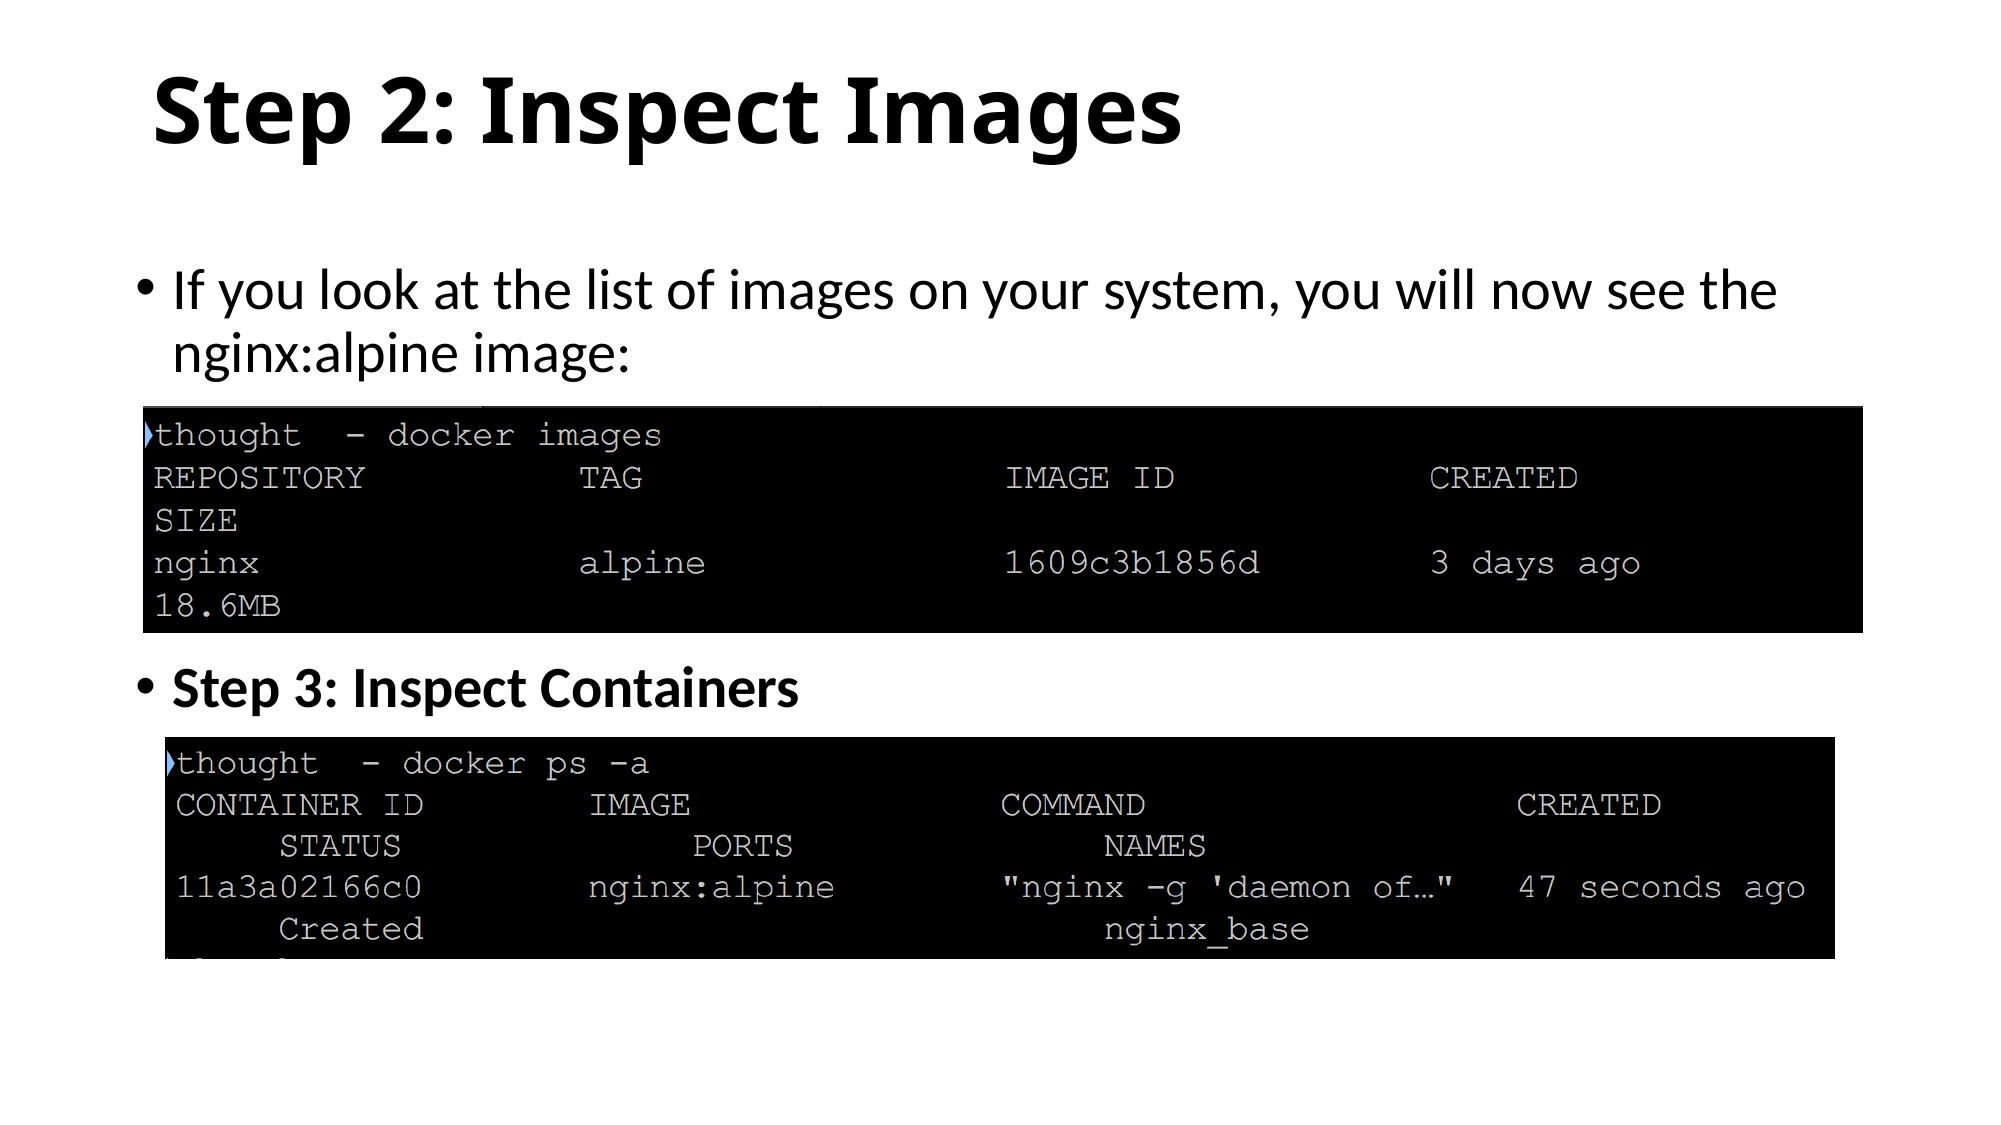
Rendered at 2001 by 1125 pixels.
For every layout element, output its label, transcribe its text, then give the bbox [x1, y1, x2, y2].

picture [143, 406, 1863, 633]
list If you look at the list of images on your system, you will now see the nginx:alpine image: Step 3: Inspect Containers [120, 251, 1863, 1014]
title Step 2: Inspect Images [137, 59, 1863, 251]
picture [165, 737, 1835, 959]
